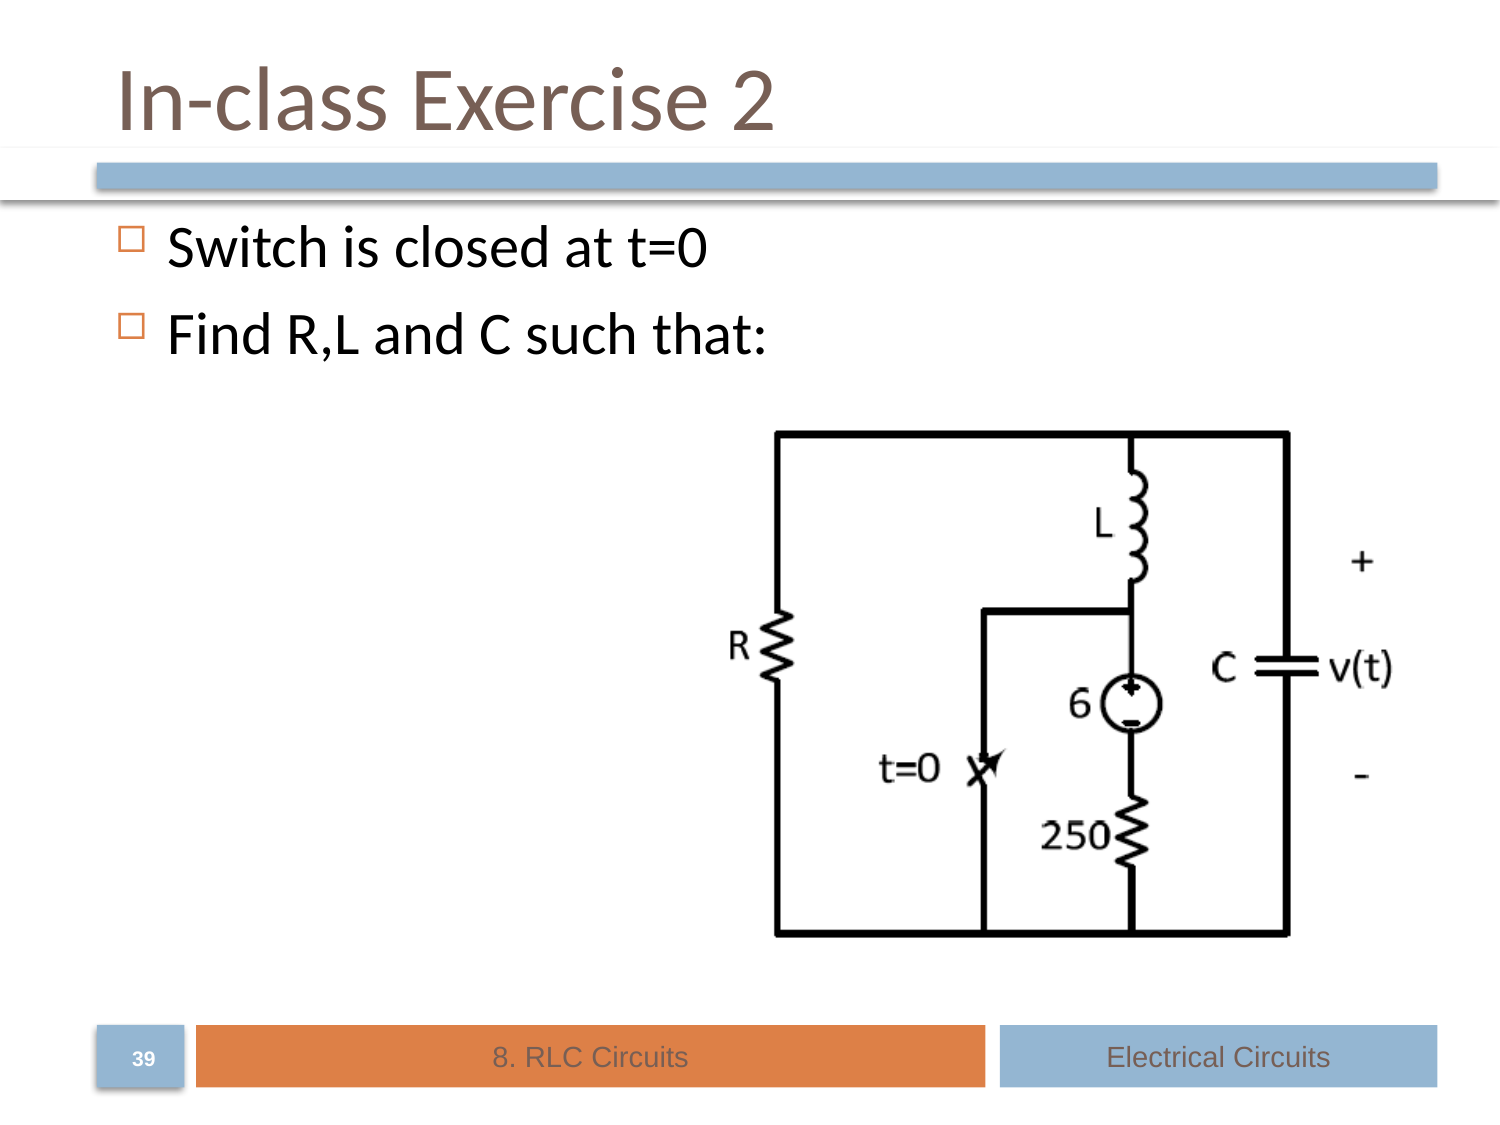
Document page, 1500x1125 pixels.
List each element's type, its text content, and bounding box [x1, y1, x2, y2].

footer 8. RLC Circuits [196, 1025, 986, 1088]
picture [715, 412, 1438, 952]
slide_number Electrical Circuits [999, 1025, 1438, 1088]
slide_number 39 [99, 1038, 188, 1079]
title In-class Exercise 2 [100, 37, 1438, 150]
